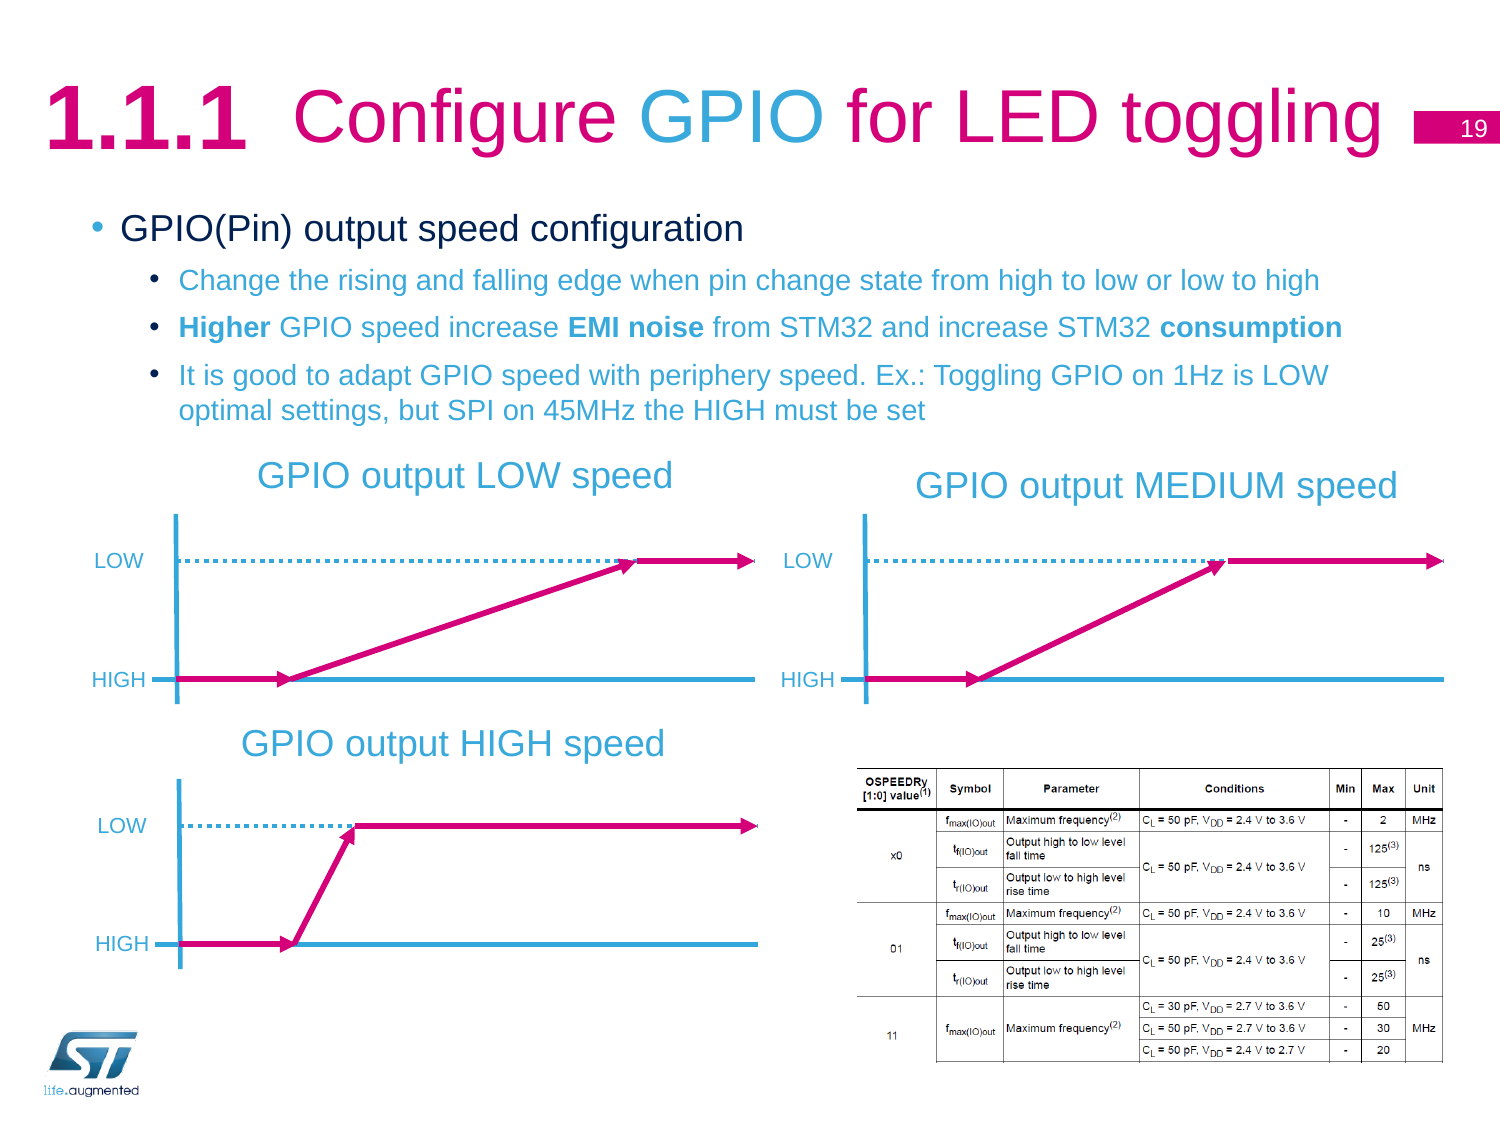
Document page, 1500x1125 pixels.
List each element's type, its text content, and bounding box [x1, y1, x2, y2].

title Configure GPIO for LED toggling [74, 18, 1400, 196]
text_box GPIO output LOW speed [242, 443, 689, 504]
picture [856, 767, 1444, 1063]
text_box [77, 778, 759, 970]
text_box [74, 513, 755, 705]
slide_number 19 [1413, 111, 1500, 144]
picture [36, 1022, 147, 1103]
text_box 1.1.1 [29, 19, 313, 207]
text_box GPIO output MEDIUM speed [900, 453, 1414, 512]
text_box GPIO output HIGH speed [226, 713, 681, 771]
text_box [763, 513, 1444, 705]
list GPIO(Pin) output speed configuration Change the rising and falling edge when pin change state from high to low or low to high Higher GPIO speed increase EMI noise from STM32 and increase STM32 consumption It is good to adapt GPIO speed with periphery speed. Ex.: Toggling GPIO on 1Hz is LOW optimal settings, but SPI on 45MHz the HIGH must be set [75, 196, 1427, 517]
